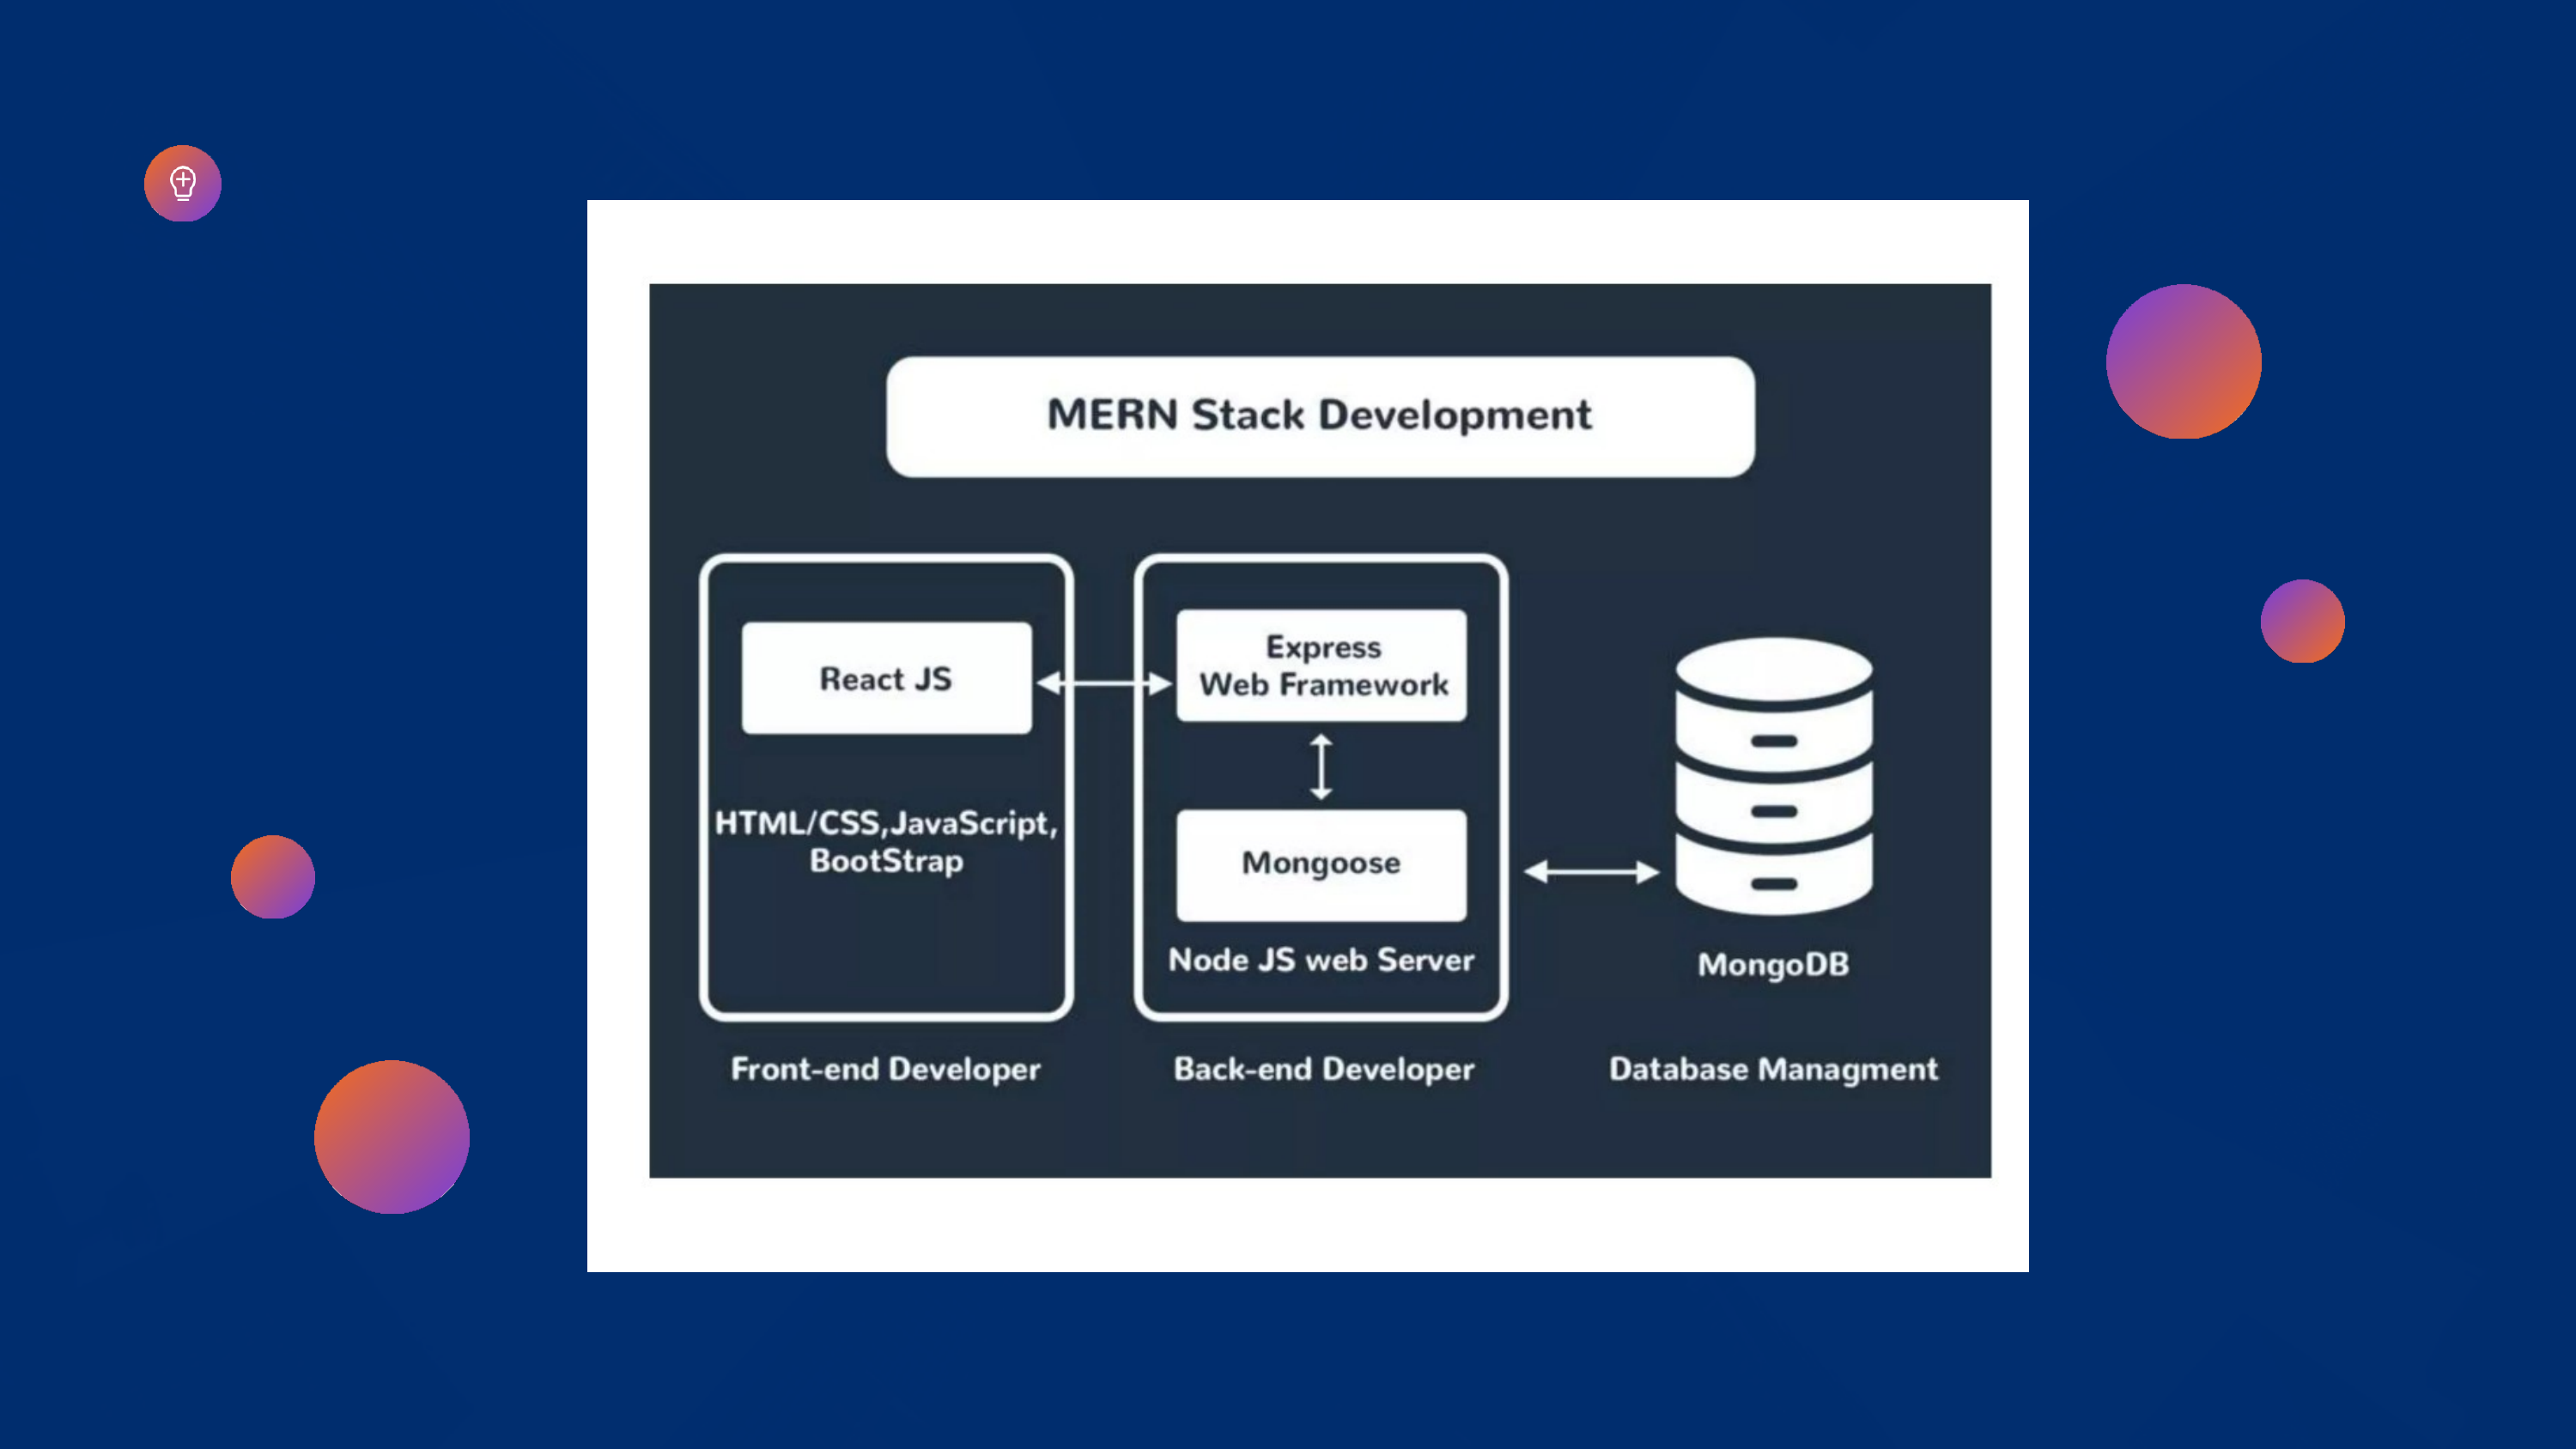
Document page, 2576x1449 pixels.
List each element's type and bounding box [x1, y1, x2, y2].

text_box [0, 0, 2576, 1449]
picture [586, 200, 2029, 1273]
